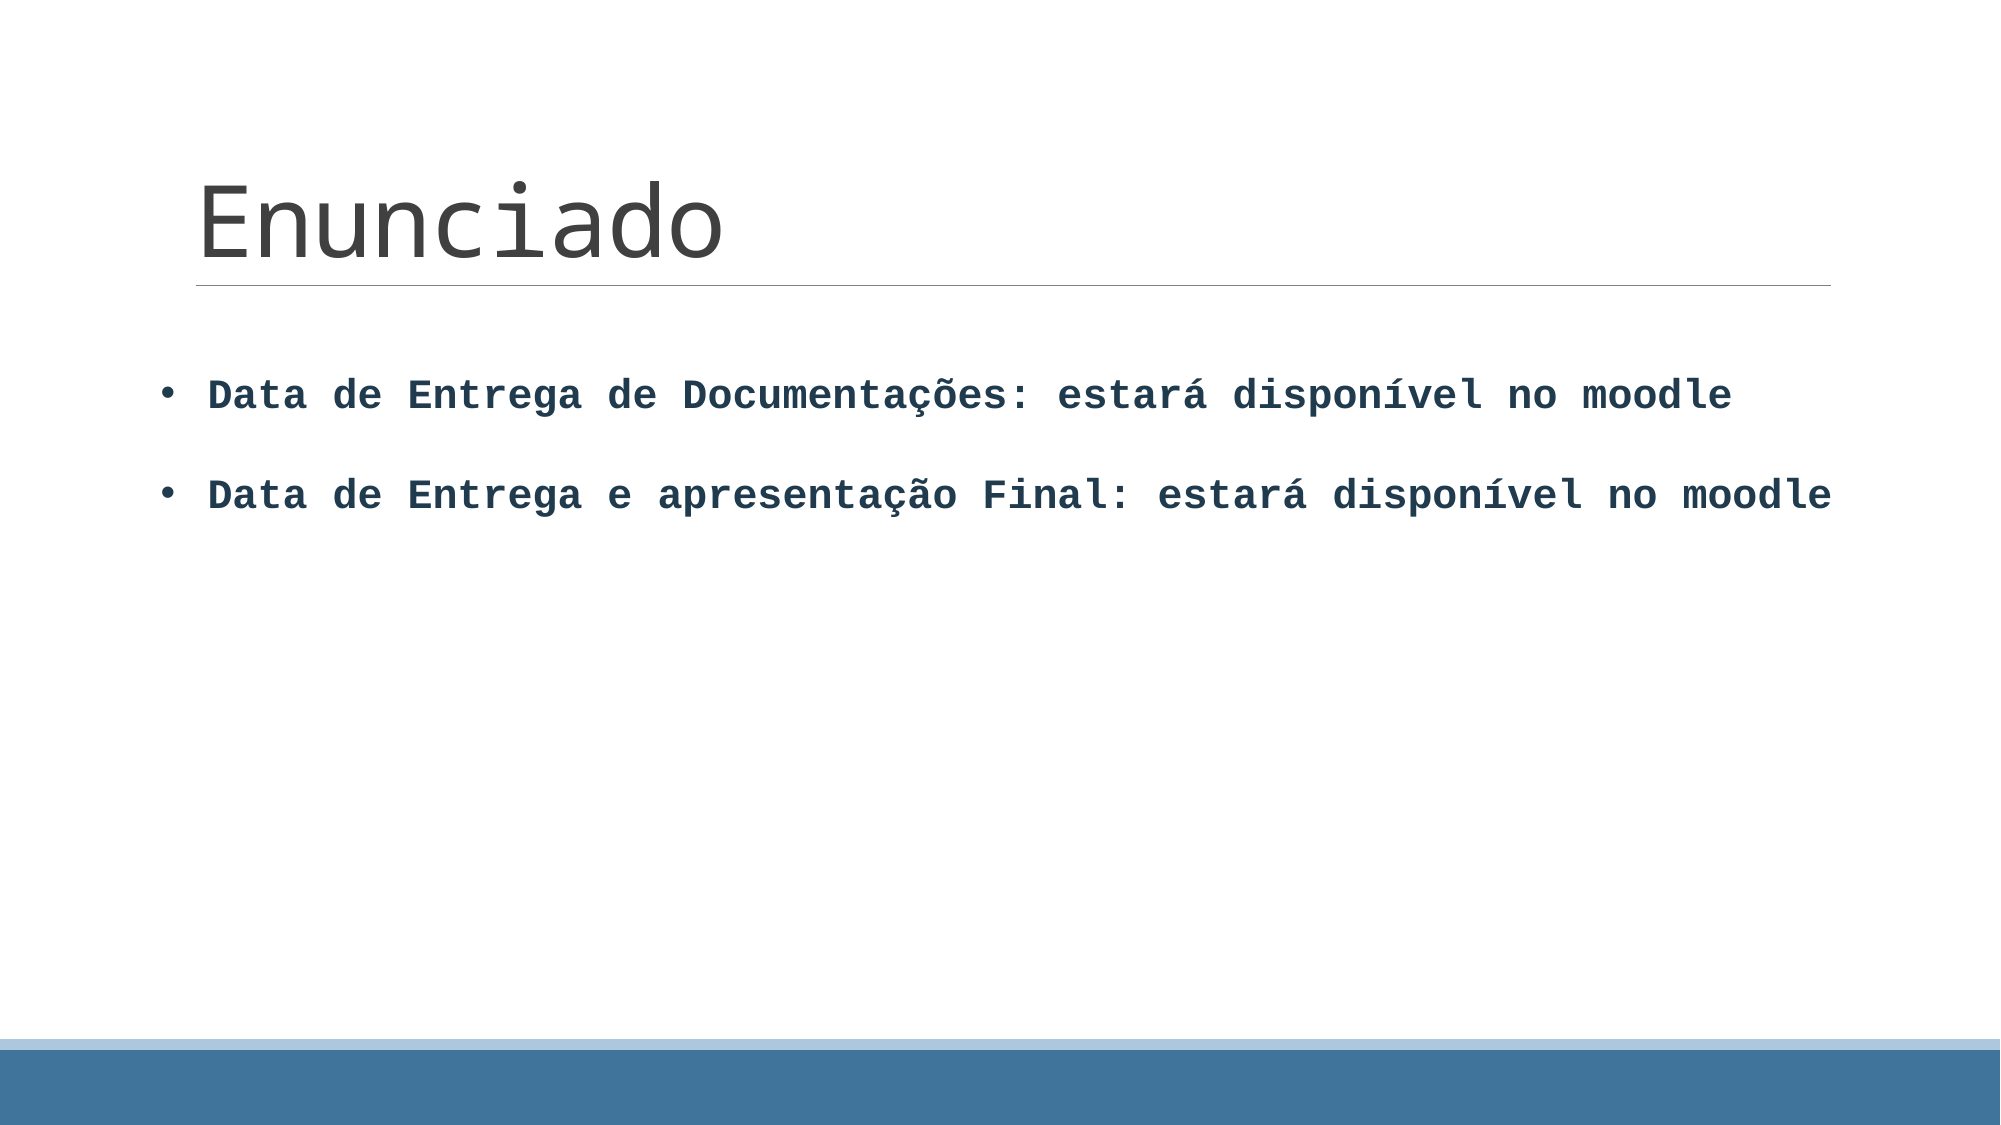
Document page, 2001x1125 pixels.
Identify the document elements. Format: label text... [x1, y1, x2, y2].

text_box Data de Entrega de Documentações: estará disponível no moodle Data de Entrega e apresentação Final: estará disponível no moodle [70, 309, 1967, 625]
text_box Enunciado [179, 46, 1830, 285]
